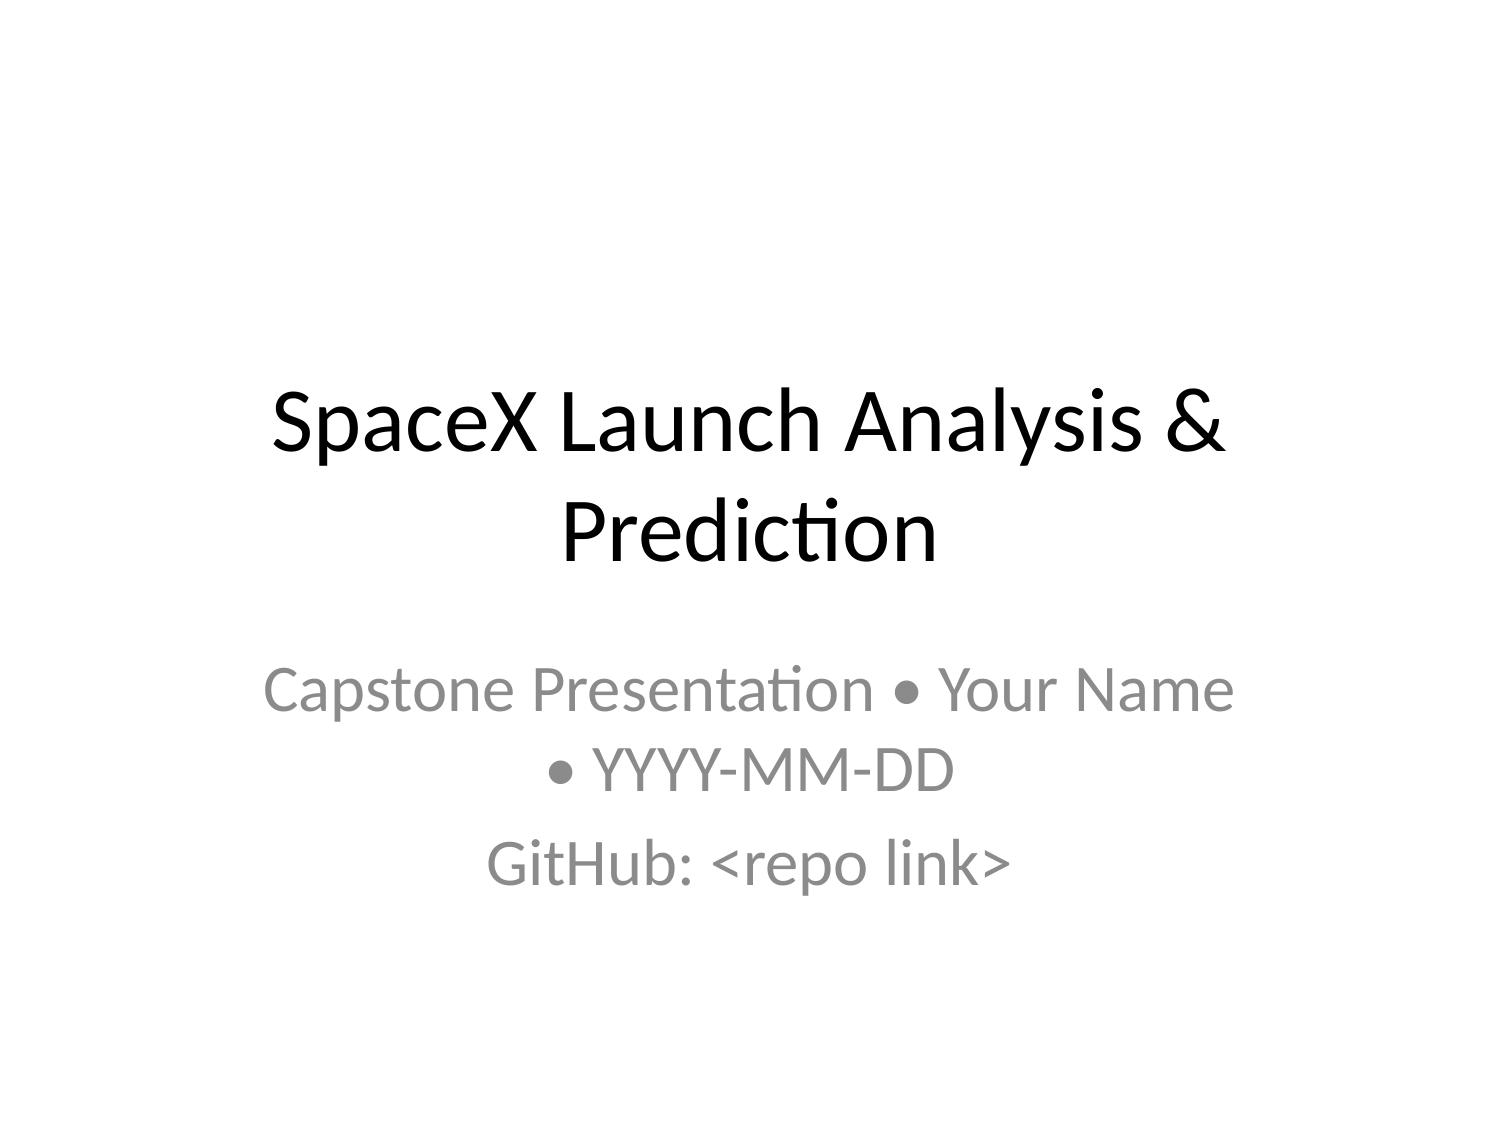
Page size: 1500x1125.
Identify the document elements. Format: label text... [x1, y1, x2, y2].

subtitle Capstone Presentation • Your Name • YYYY-MM-DD GitHub: <repo link> [225, 637, 1275, 925]
title SpaceX Launch Analysis & Prediction [112, 349, 1388, 591]
